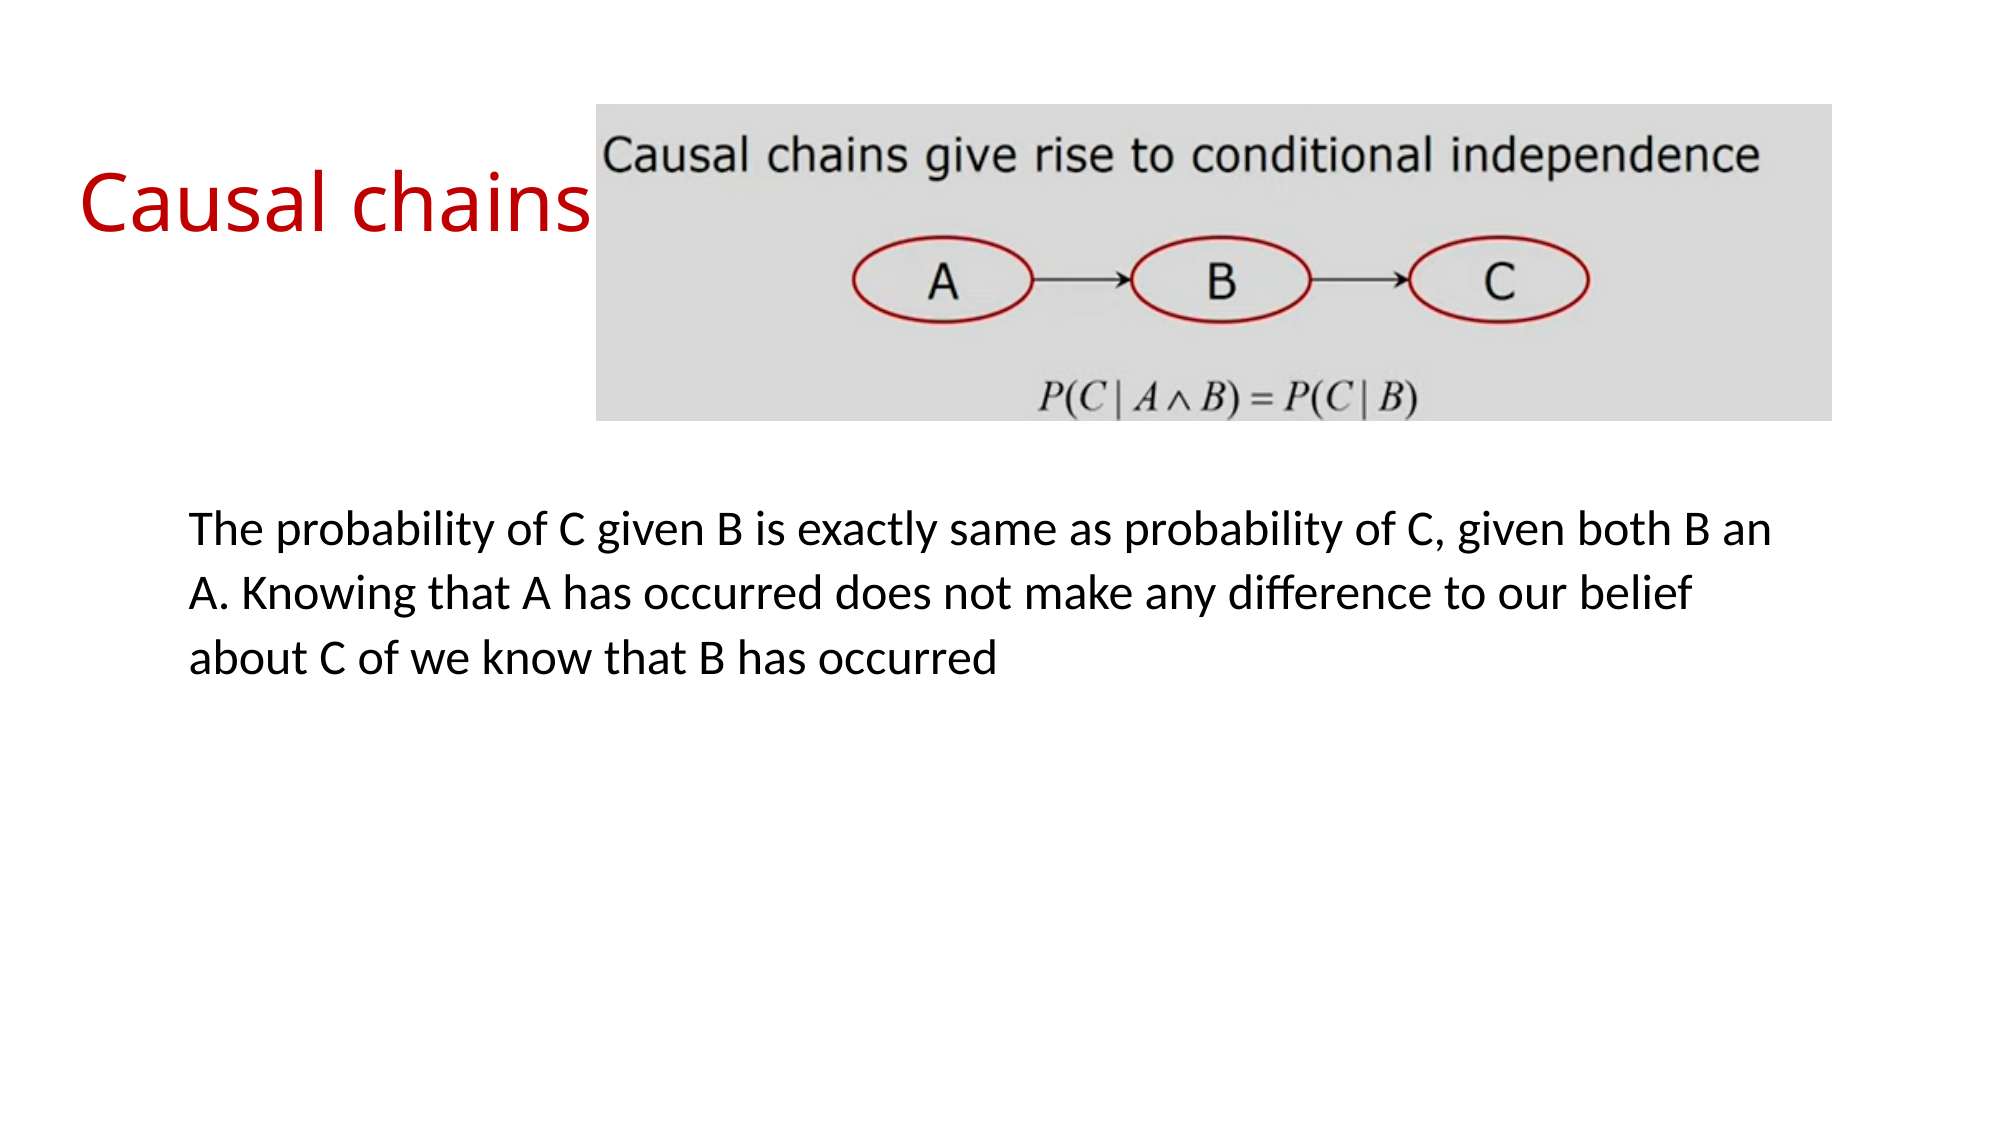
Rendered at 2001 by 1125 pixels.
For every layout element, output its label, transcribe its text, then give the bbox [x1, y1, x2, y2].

picture [596, 104, 1832, 421]
text_box The probability of C given B is exactly same as probability of C, given both B an A. Knowing that A has occurred does not make any difference to our belief about C of we know that B has occurred [173, 484, 1797, 692]
title Causal chains [63, 153, 596, 258]
